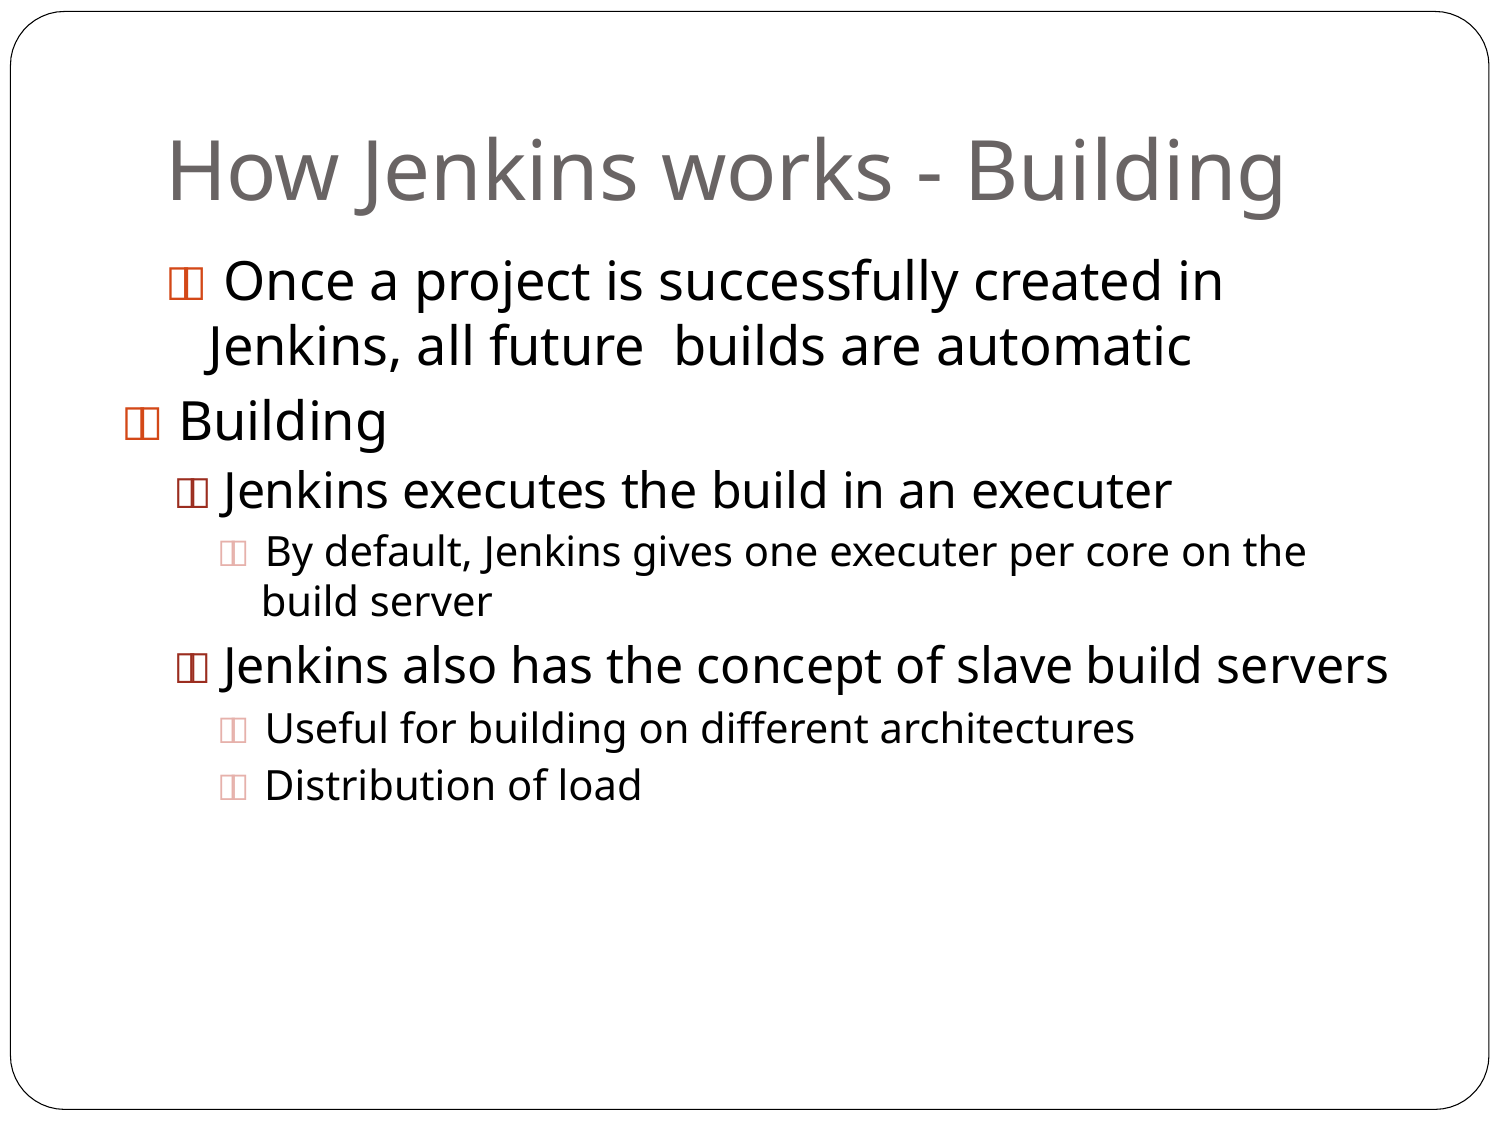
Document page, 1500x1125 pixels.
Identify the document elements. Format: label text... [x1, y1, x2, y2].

list  Once a project is successfully created in Jenkins, all future builds are automatic  Building  Jenkins executes the build in an executer  By default, Jenkins gives one executer per core on the build server  Jenkins also has the concept of slave build servers  Useful for building on different architectures  Distribution of load [95, 247, 1405, 885]
title How Jenkins works - Building [147, 117, 1353, 247]
